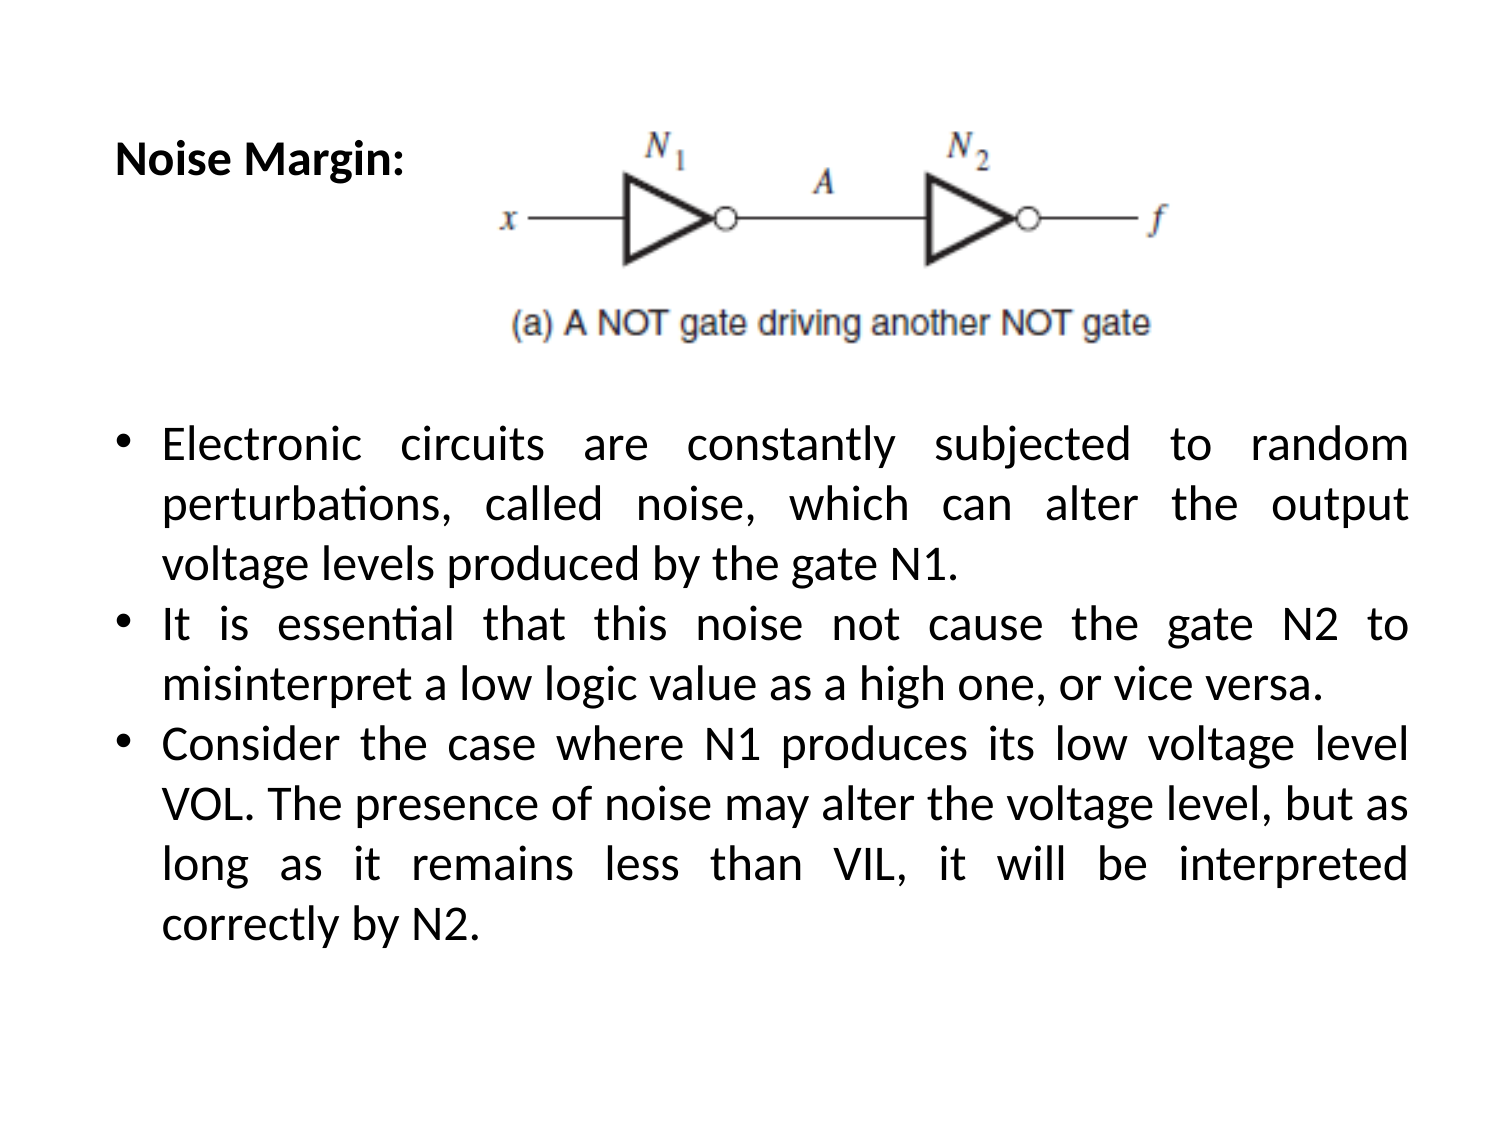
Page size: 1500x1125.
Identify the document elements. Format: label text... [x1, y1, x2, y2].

picture [470, 112, 1183, 387]
text_box Noise Margin: Electronic circuits are constantly subjected to random perturbations, called noise, which can alter the output voltage levels produced by the gate N1. It is essential that this noise not cause the gate N2 to misinterpret a low logic value as a high one, or vice versa. Consider the case where N1 produces its low voltage level VOL. The presence of noise may alter the voltage level, but as long as it remains less than VIL, it will be interpreted correctly by N2. [99, 117, 1425, 958]
